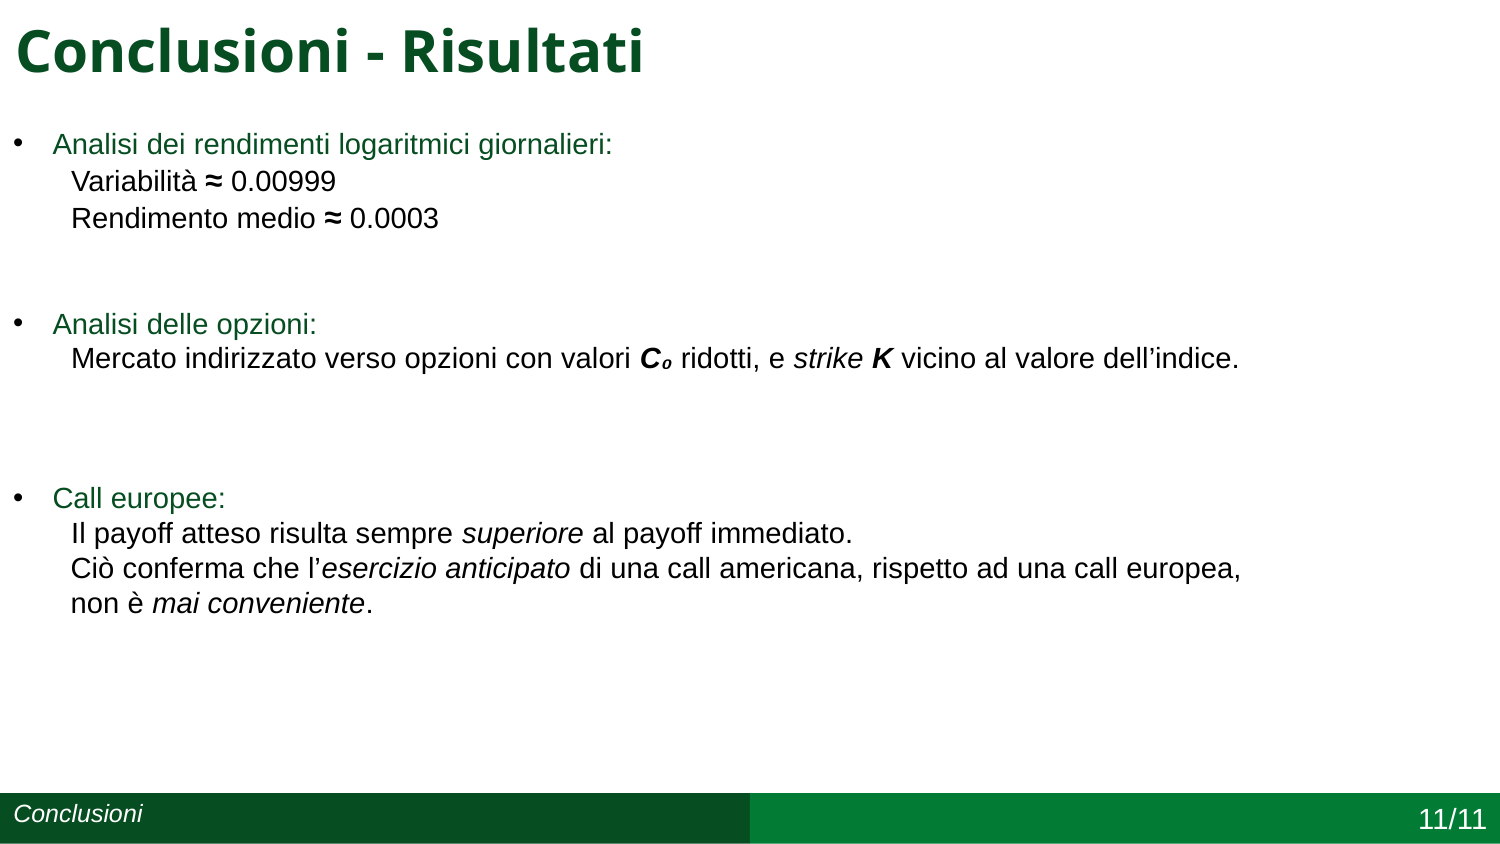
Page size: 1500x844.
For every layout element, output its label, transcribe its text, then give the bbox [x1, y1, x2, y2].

text_box Analisi dei rendimenti logaritmici giornalieri: Variabilità ≈ 0.00999 Rendimento medio ≈ 0.0003 Analisi delle opzioni: Mercato indirizzato verso opzioni con valori C₀ ridotti, e strike K vicino al valore dell’indice. Call europee: Il payoff atteso risulta sempre superiore al payoff immediato. Ciò conferma che l’esercizio anticipato di una call americana, rispetto ad una call europea, non è mai conveniente. [0, 117, 1500, 662]
text_box 11/11 [746, 793, 1500, 843]
title Conclusioni - Risultati [0, 0, 1500, 75]
text_box Conclusioni [0, 793, 756, 836]
